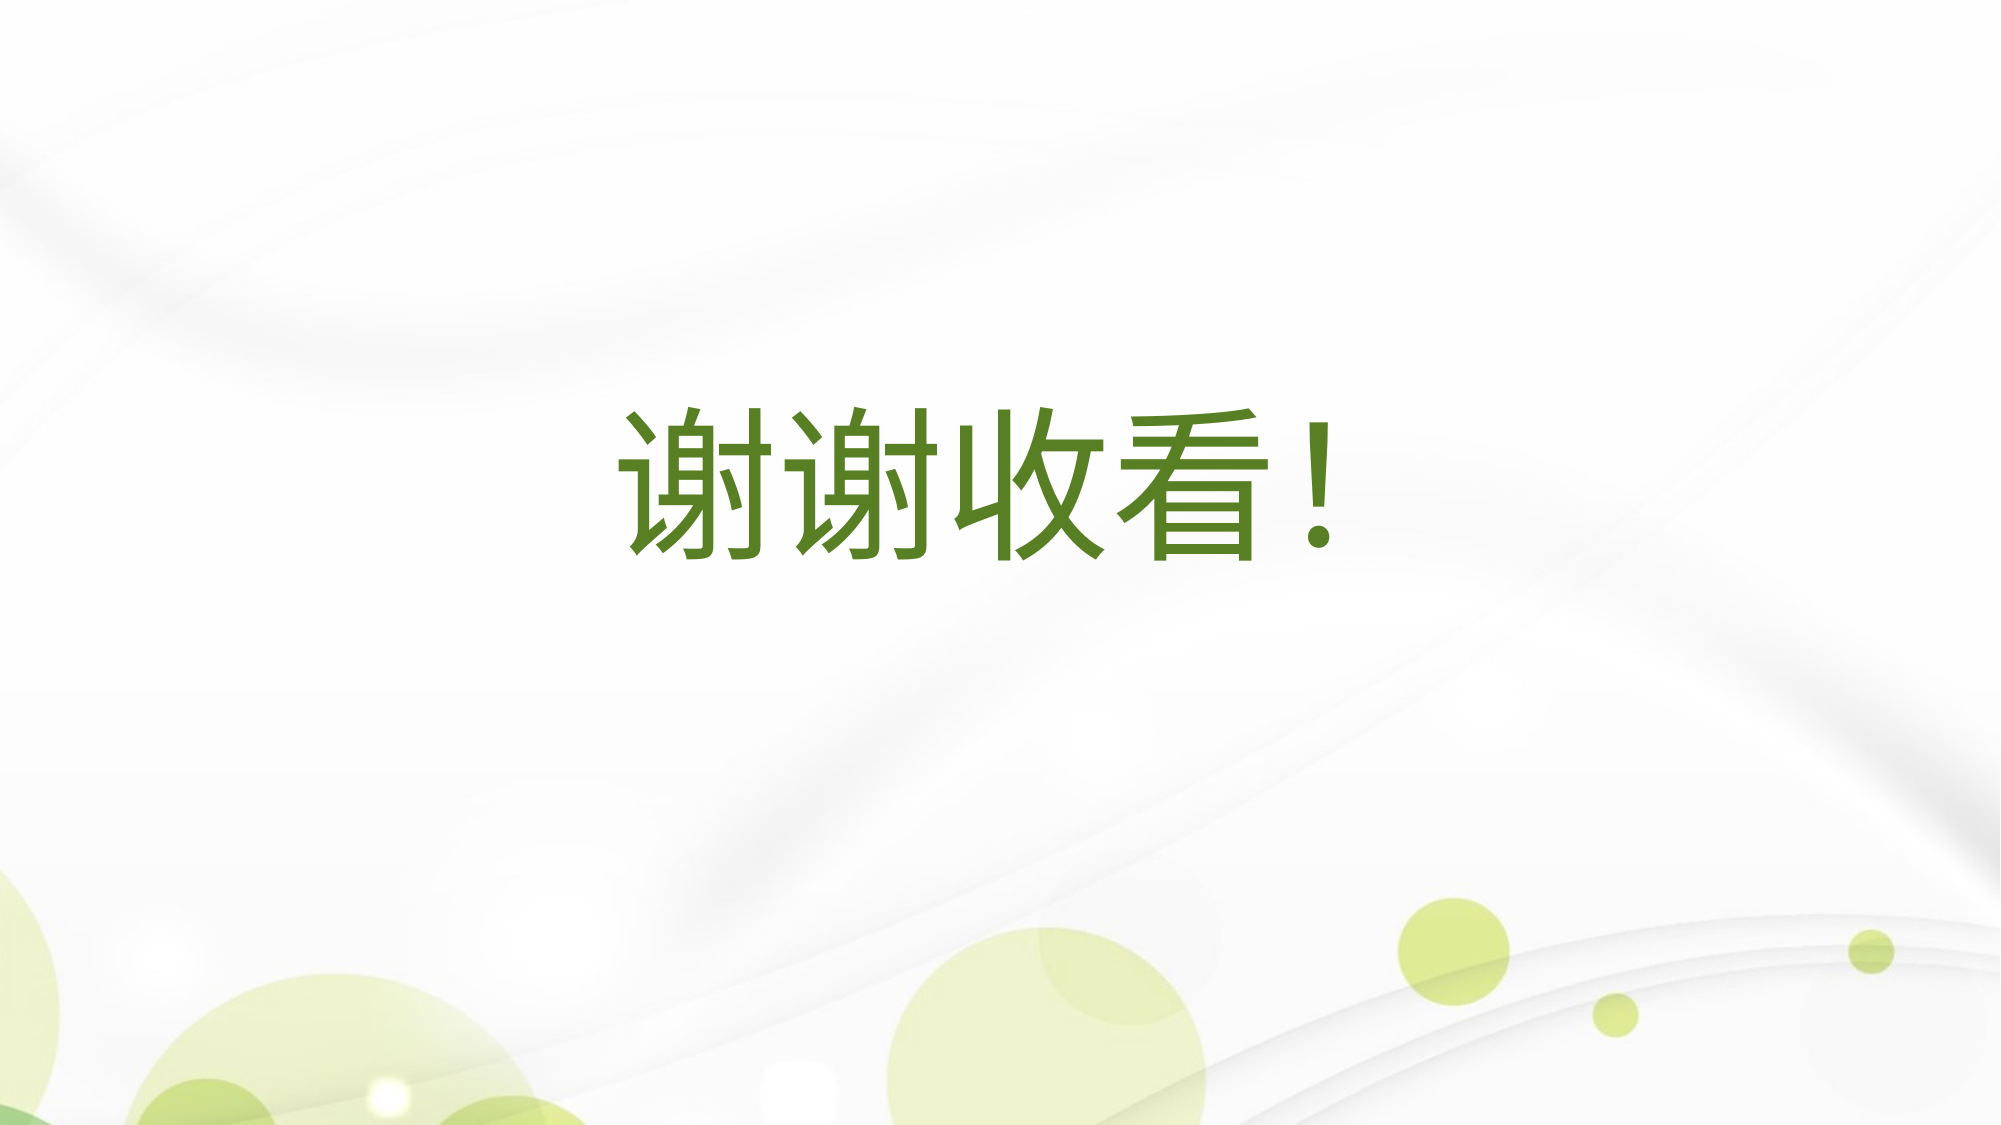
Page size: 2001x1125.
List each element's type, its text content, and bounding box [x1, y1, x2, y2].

picture [0, 0, 2001, 1125]
title 谢谢收看！ [596, 388, 2000, 599]
